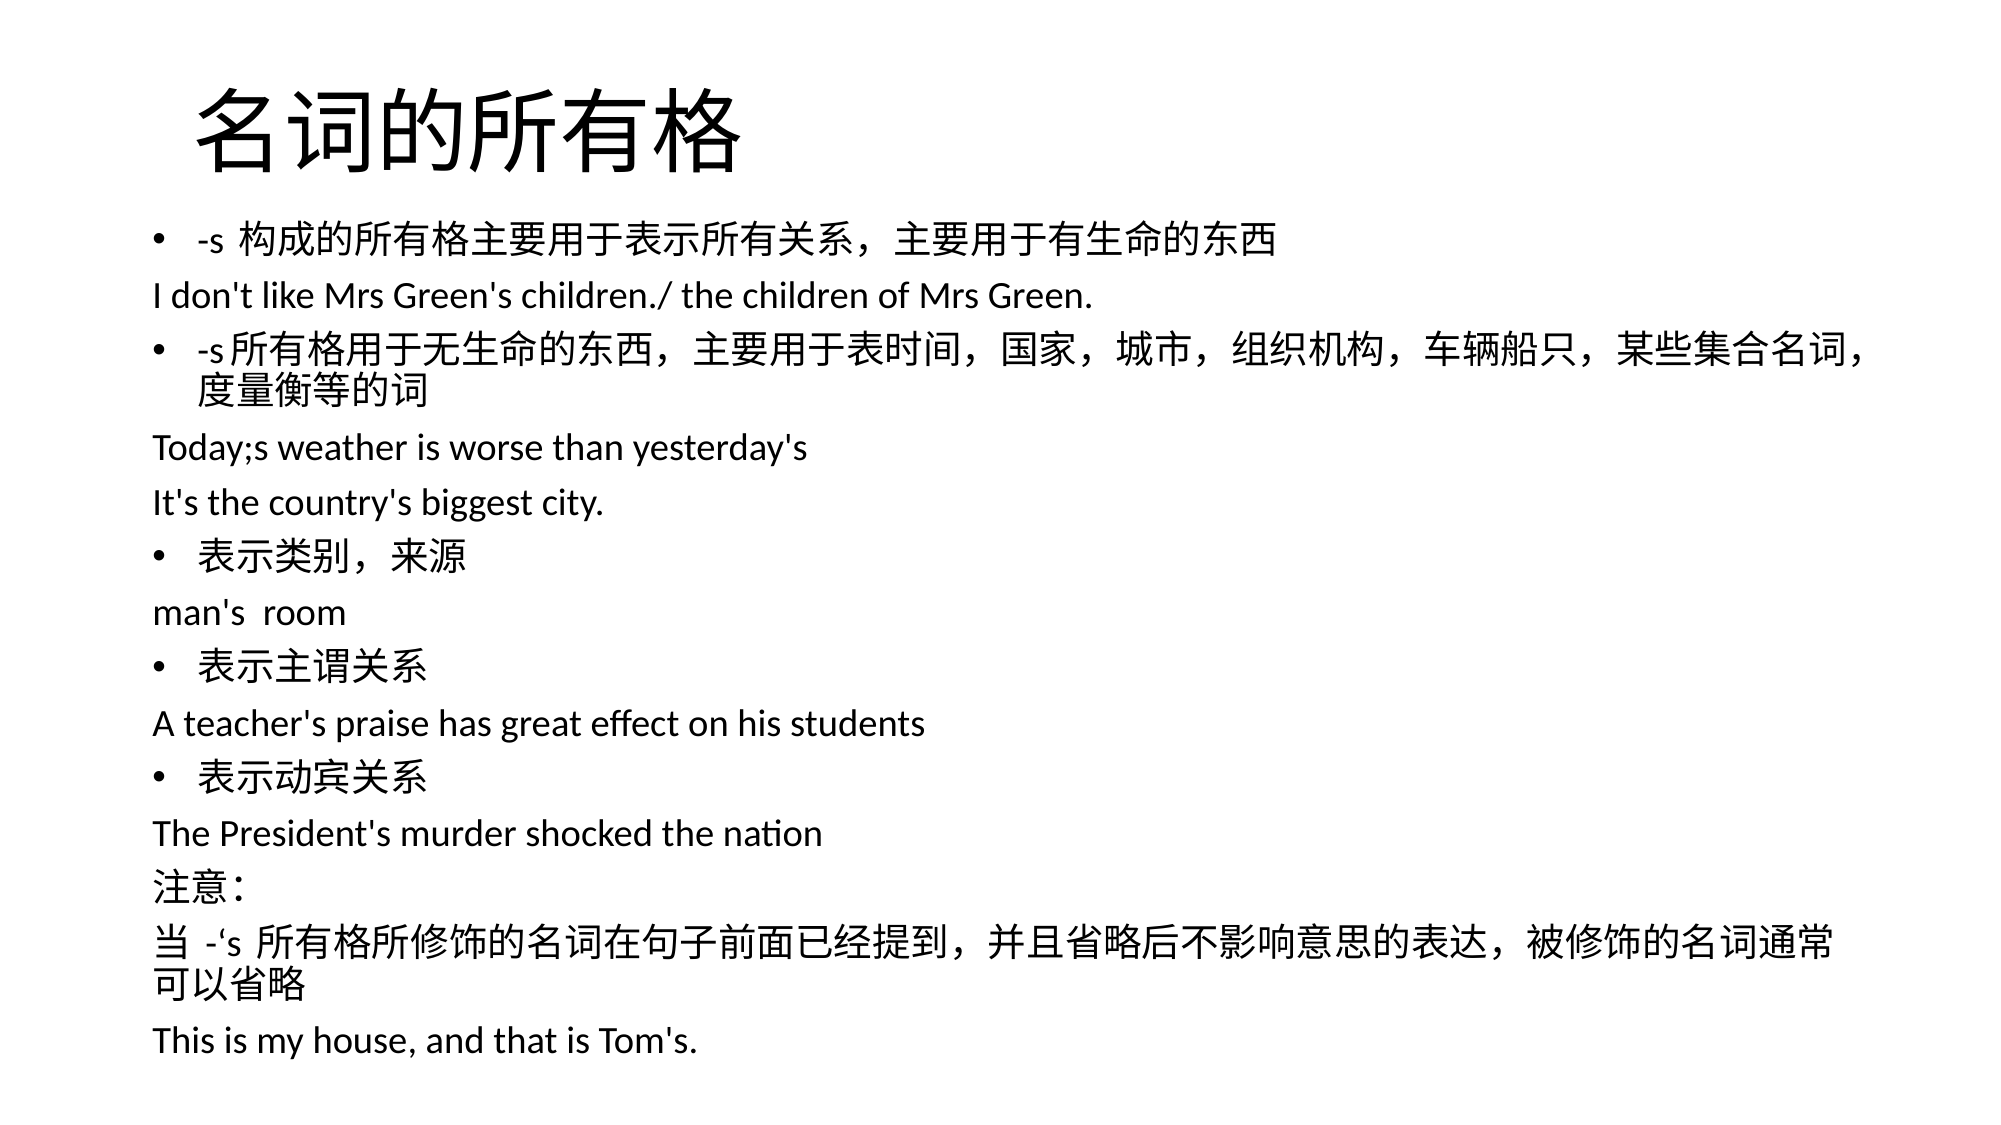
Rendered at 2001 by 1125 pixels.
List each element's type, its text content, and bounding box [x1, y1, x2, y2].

title 名词的所有格 [177, 59, 1863, 212]
list -s 构成的所有格主要用于表示所有关系，主要用于有生命的东西 I don't like Mrs Green's children./ the children of Mrs Green. -s所有格用于无生命的东西，主要用于表时间，国家，城市，组织机构，车辆船只，某些集合名词，度量衡等的词 Today;s weather is worse than yesterday's It's the country's biggest city. 表示类别，来源 man's room 表示主谓关系 A teacher's praise has great effect on his students 表示动宾关系 The President's murder shocked the nation 注意： 当 -‘s 所有格所修饰的名词在句子前面已经提到，并且省略后不影响意思的表达，被修饰的名词通常可以省略 This is my house, and that is Tom's. [137, 212, 1863, 1079]
